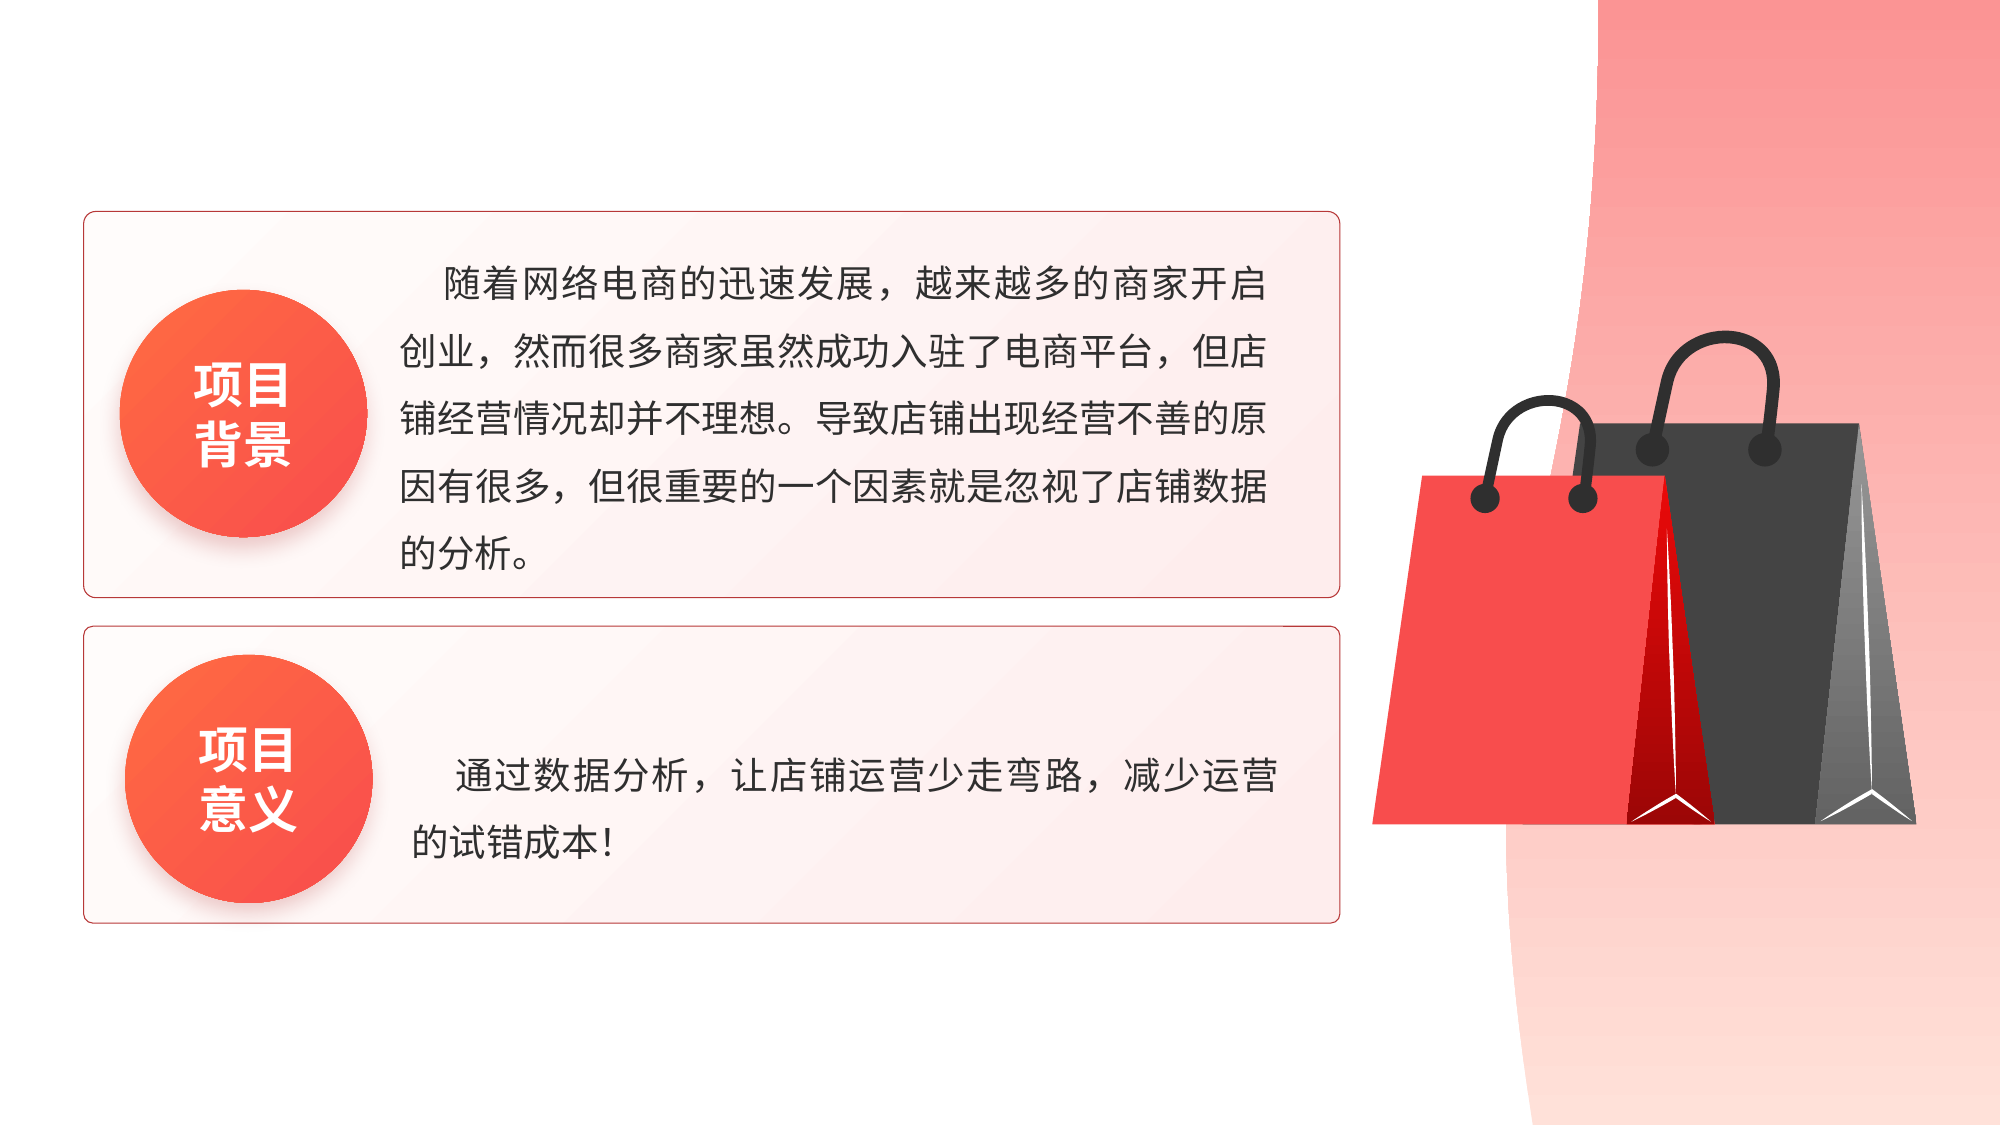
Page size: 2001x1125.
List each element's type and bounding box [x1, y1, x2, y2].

text_box [1372, 330, 1917, 825]
text_box [83, 626, 1340, 924]
text_box [1505, 0, 2000, 1125]
text_box [83, 211, 1340, 598]
